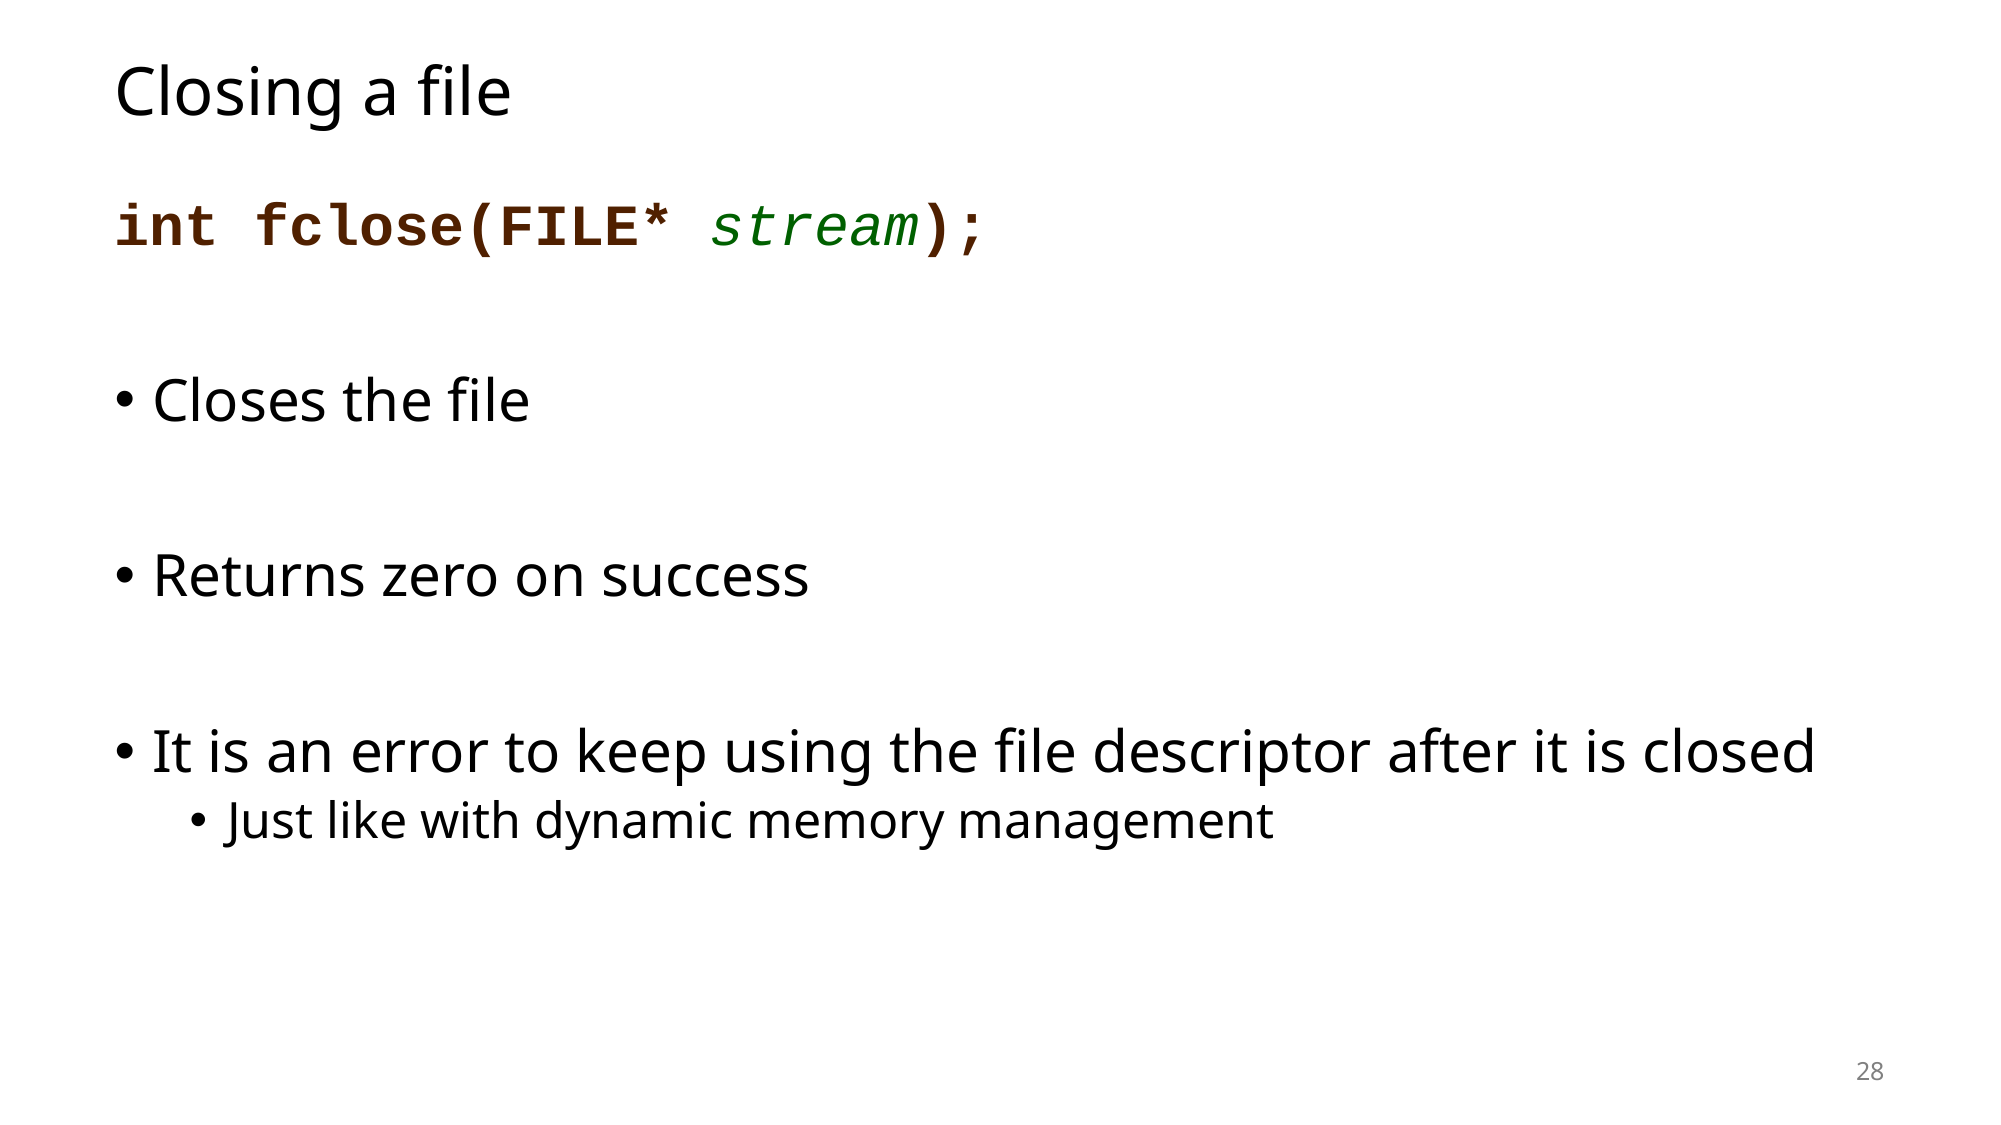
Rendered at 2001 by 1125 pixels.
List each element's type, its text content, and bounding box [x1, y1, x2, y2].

title Closing a file [99, 37, 1900, 150]
list int fclose(FILE* stream); Closes the file Returns zero on success It is an error to keep using the file descriptor after it is closed Just like with dynamic memory management [99, 187, 1900, 1013]
slide_number 28 [1749, 1042, 1900, 1103]
